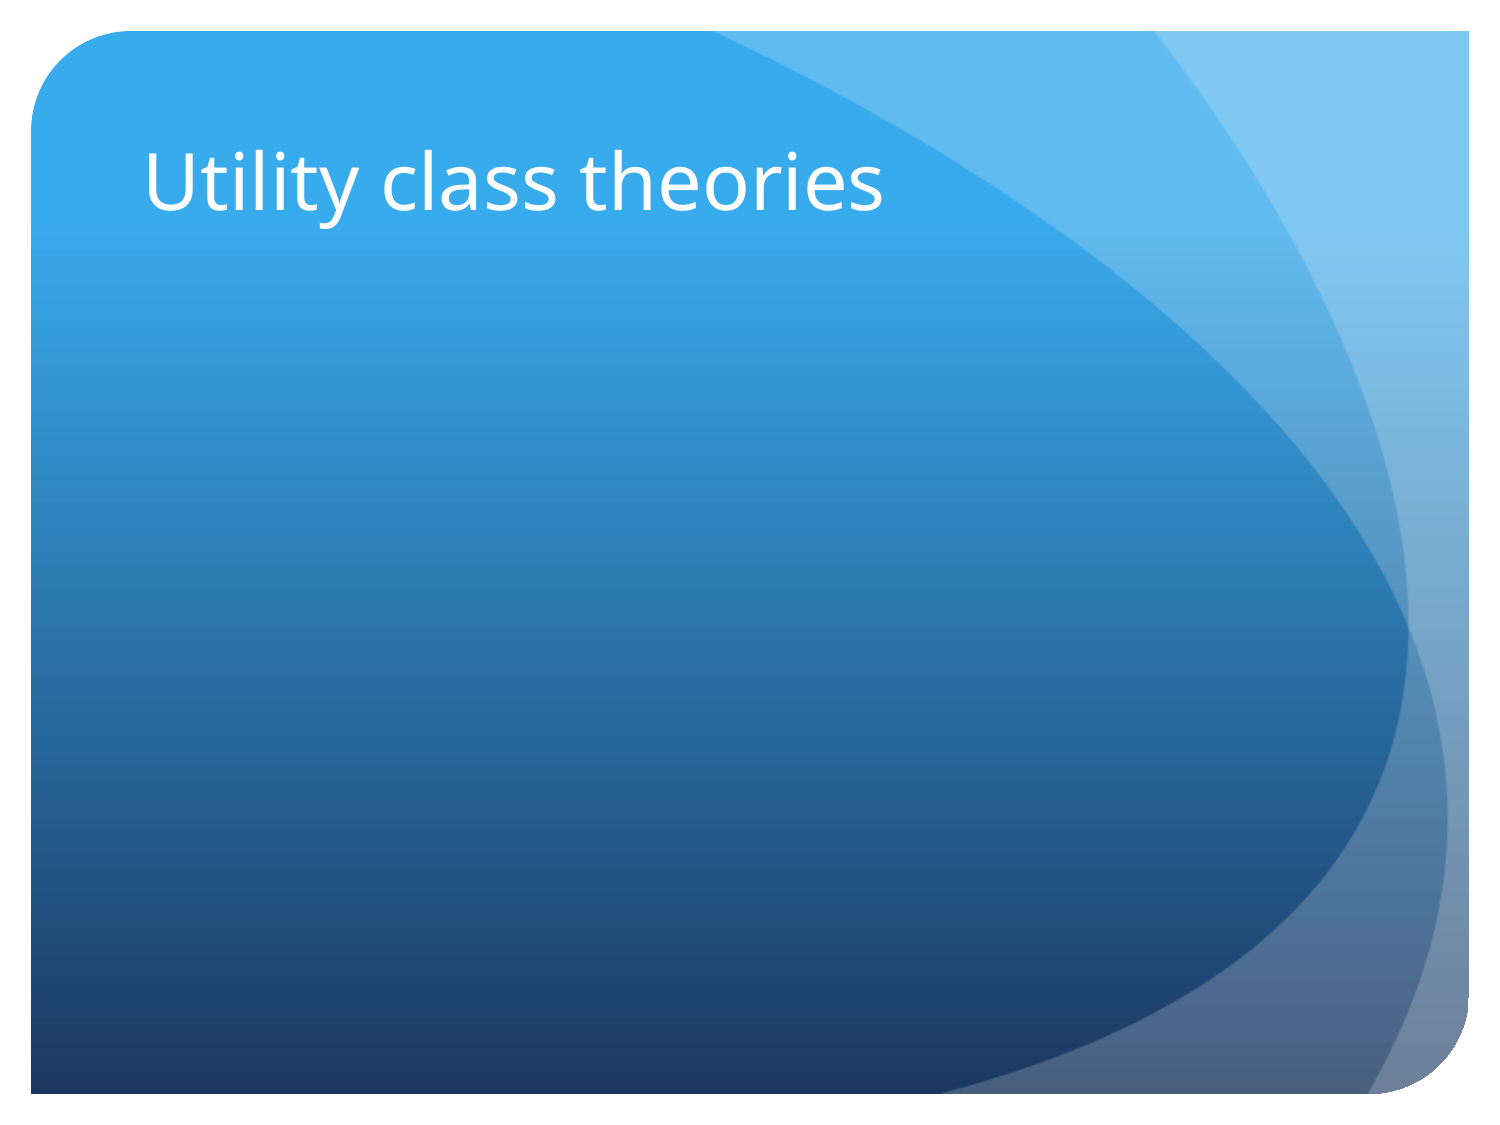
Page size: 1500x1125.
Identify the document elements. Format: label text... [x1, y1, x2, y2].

title Utility class theories [127, 62, 1372, 234]
picture [24, 30, 1473, 1094]
